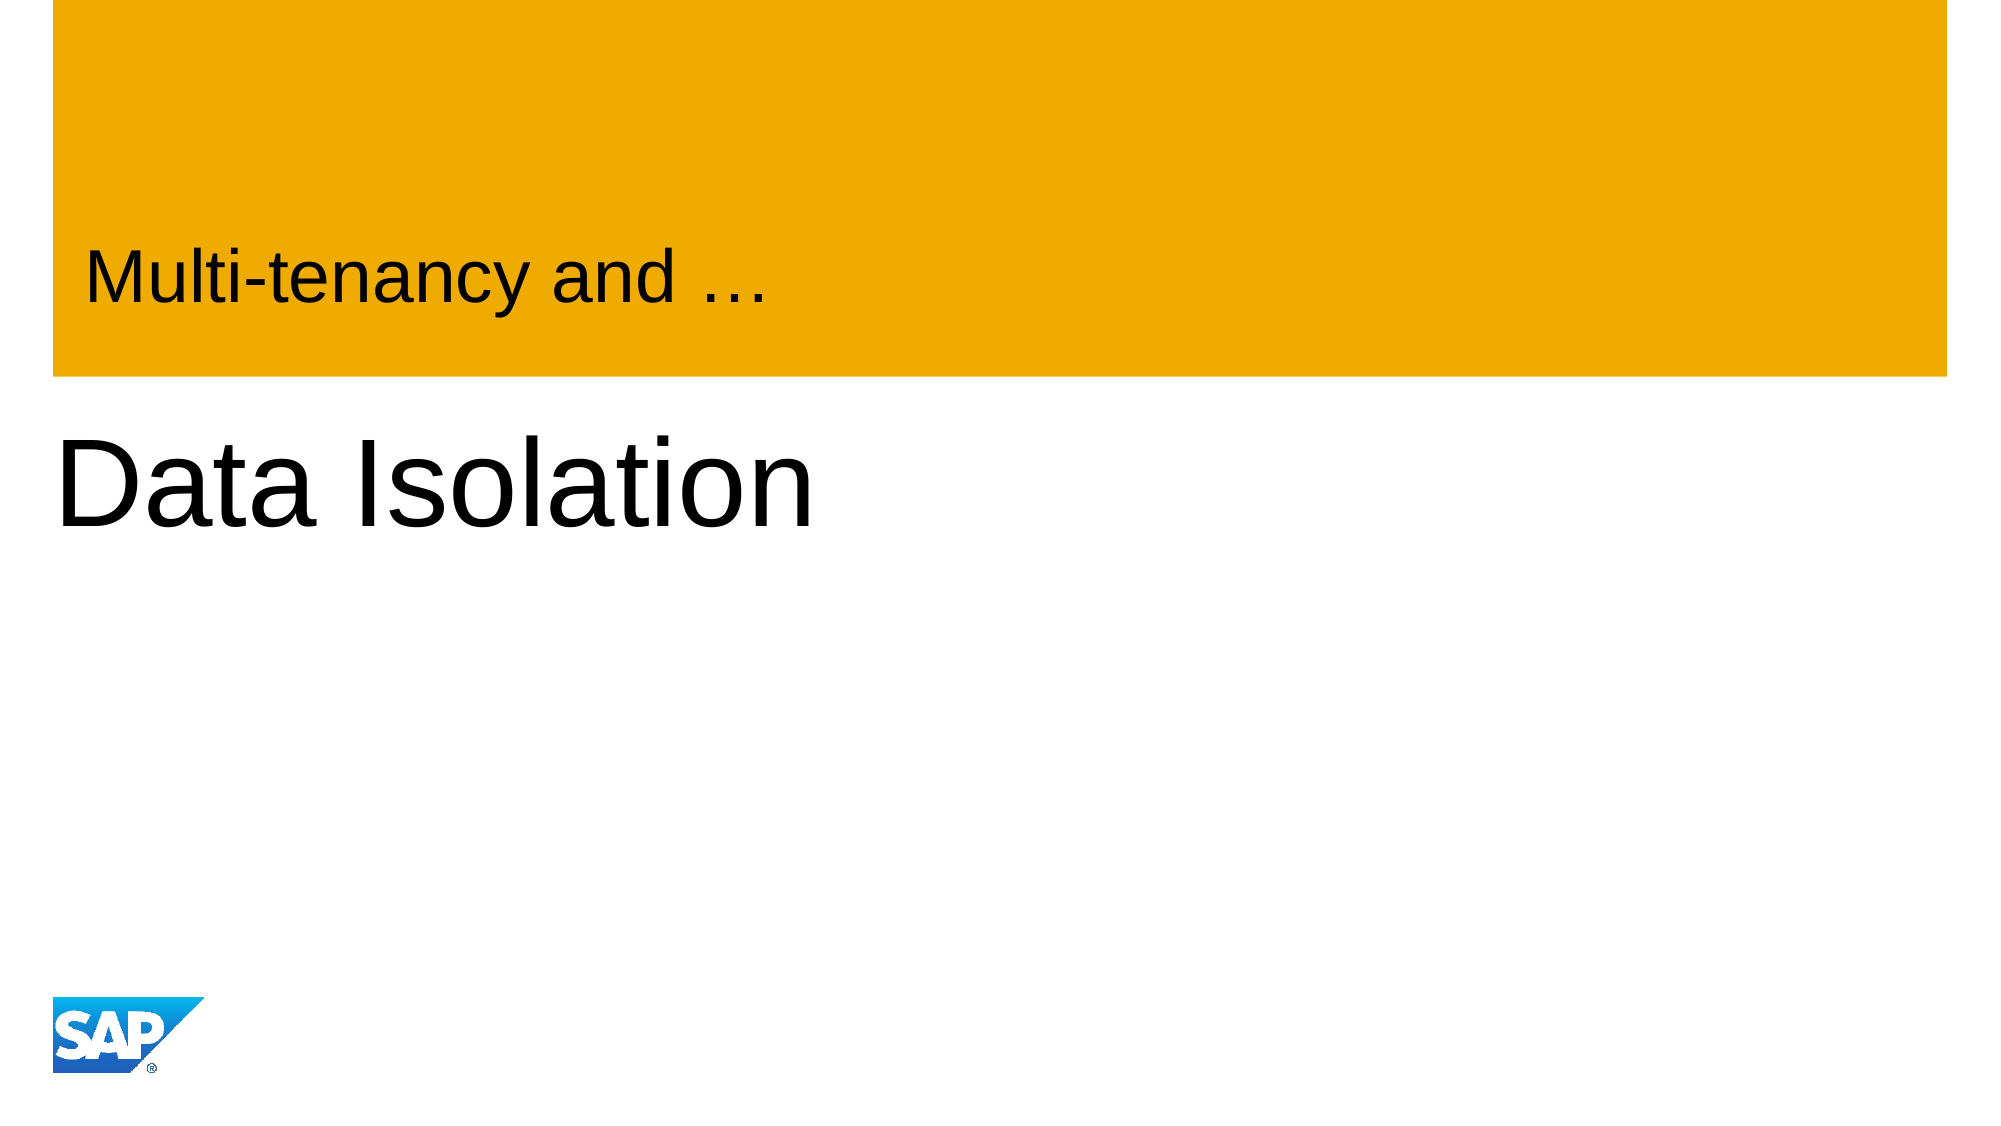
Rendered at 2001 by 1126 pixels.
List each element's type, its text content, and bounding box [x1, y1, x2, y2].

title Data Isolation [53, 401, 1947, 553]
picture [53, 1000, 204, 1073]
text_box Multi-tenancy and … [85, 227, 774, 318]
